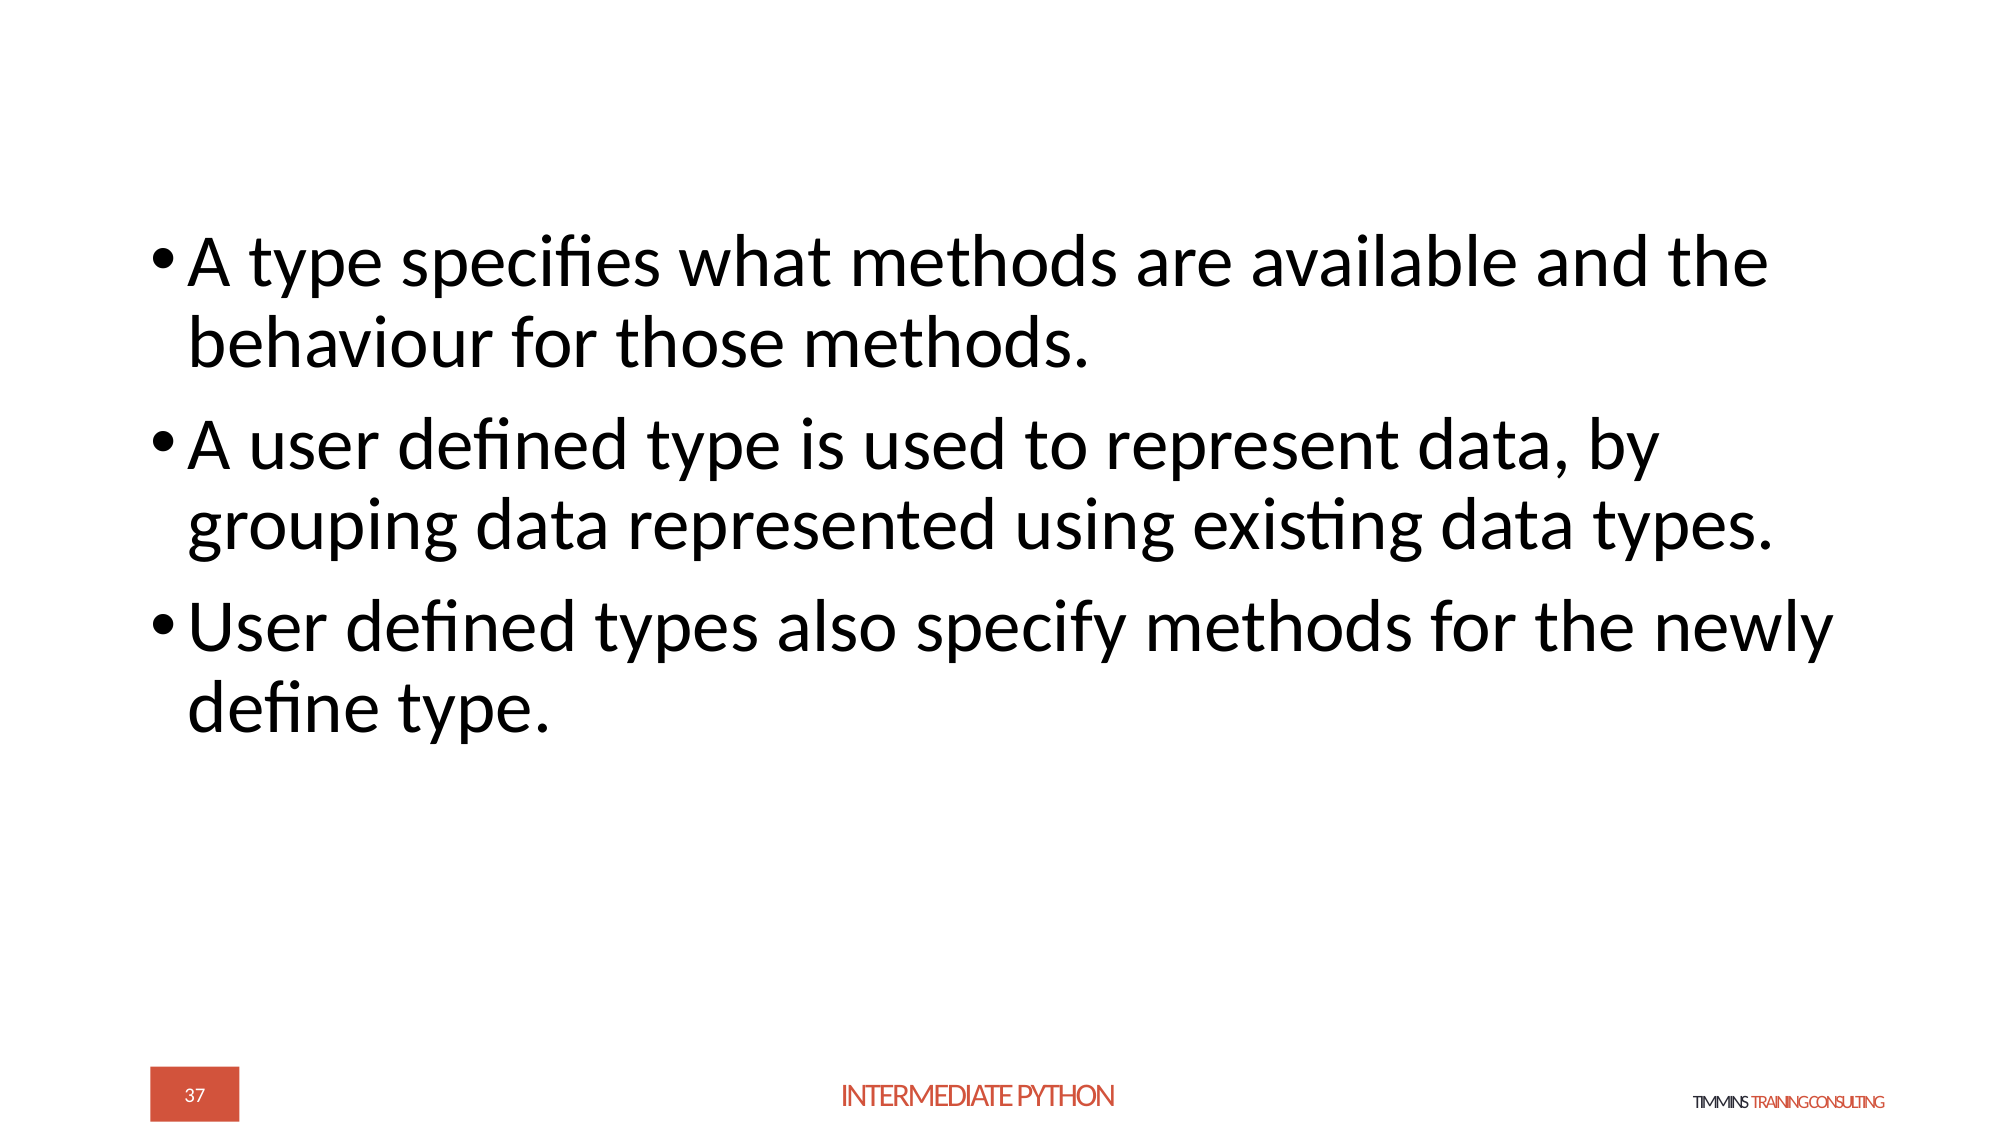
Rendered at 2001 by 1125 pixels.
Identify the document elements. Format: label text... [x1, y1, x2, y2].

list A type specifies what methods are available and the behaviour for those methods. A user defined type is used to represent data, by grouping data represented using existing data types. User defined types also specify methods for the newly define type. [135, 214, 1861, 928]
